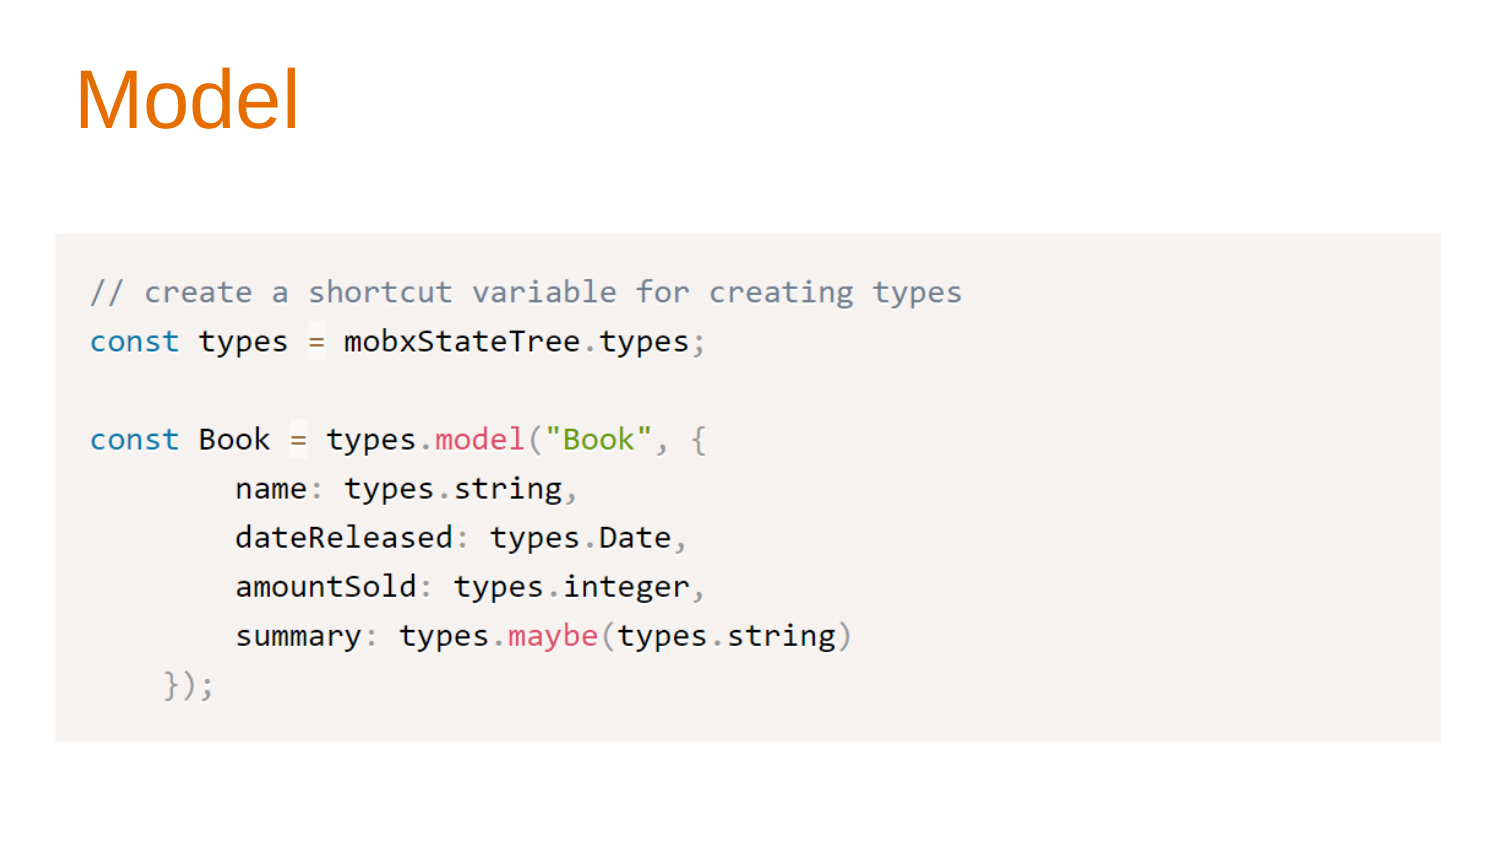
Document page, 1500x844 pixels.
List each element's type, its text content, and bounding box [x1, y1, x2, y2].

title Model [74, 57, 1426, 224]
picture [47, 224, 1452, 749]
